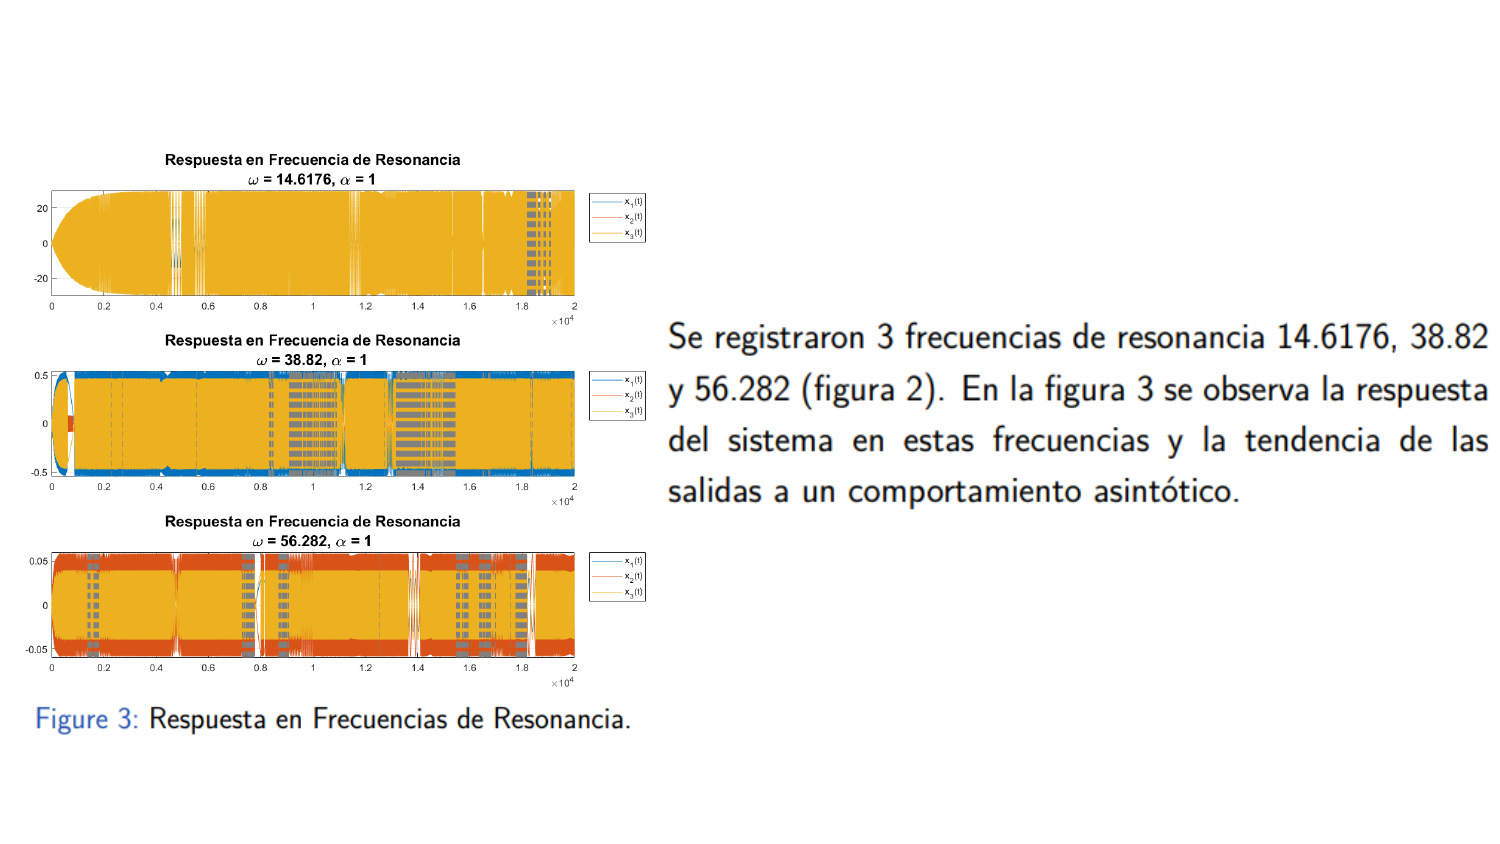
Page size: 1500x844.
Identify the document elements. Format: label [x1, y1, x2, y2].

picture [21, 120, 648, 747]
picture [655, 314, 1500, 530]
